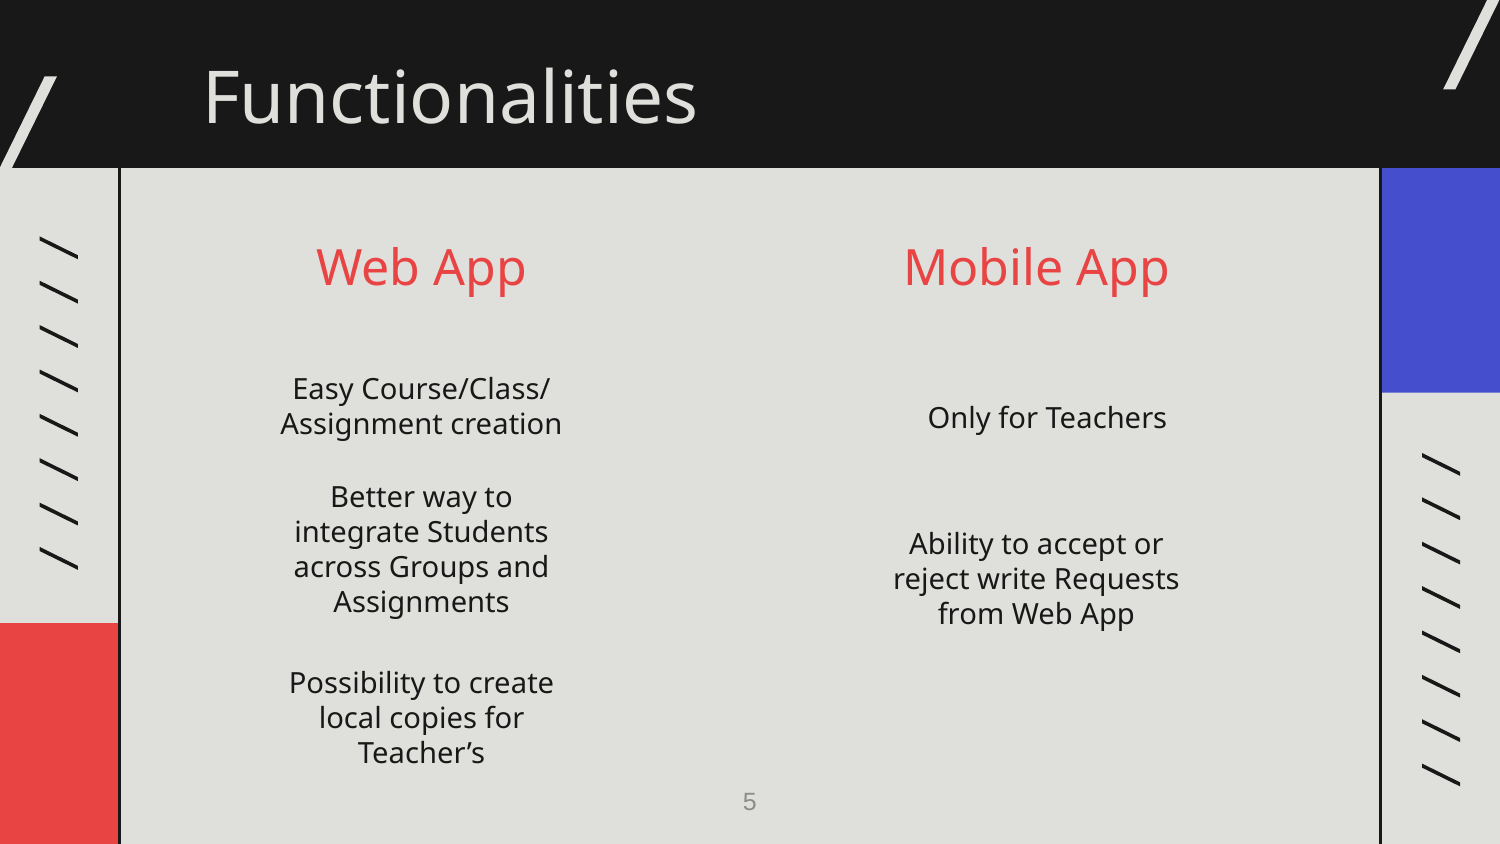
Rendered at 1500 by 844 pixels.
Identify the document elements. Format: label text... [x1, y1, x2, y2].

text_box Easy Course/Class/ Assignment creation [251, 355, 592, 450]
text_box Possibility to create local copies for Teacher’s [251, 649, 592, 744]
slide_number 5 [581, 777, 919, 823]
text_box Mobile App [832, 234, 1242, 311]
title Functionalities [119, 22, 1037, 161]
text_box Better way to integrate Students across Groups and Assignments [251, 463, 592, 558]
text_box Ability to accept or reject write Requests from Web App [866, 510, 1207, 605]
text_box Only for Teachers [877, 383, 1218, 478]
text_box Web App [217, 234, 626, 311]
